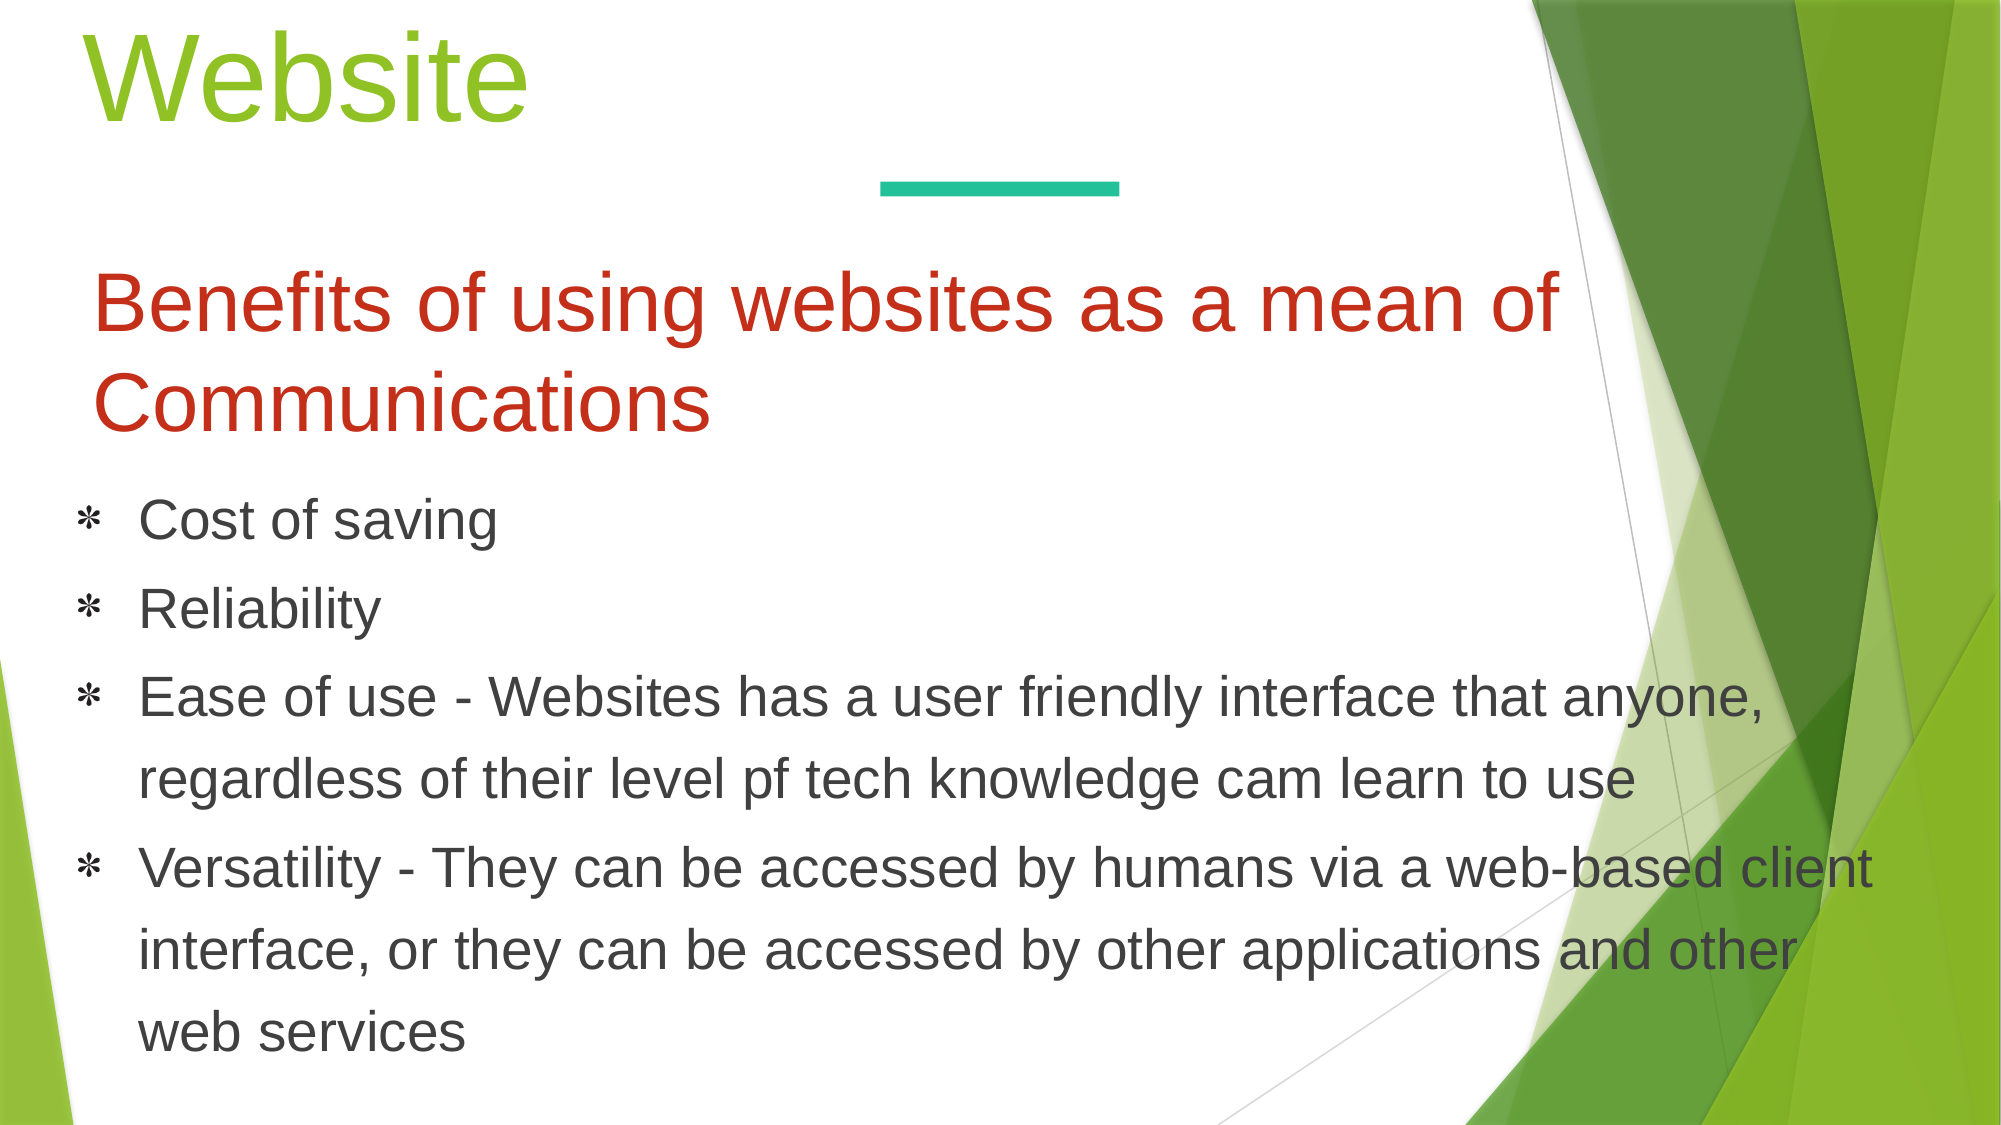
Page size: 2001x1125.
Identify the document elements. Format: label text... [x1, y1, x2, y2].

picture [78, 682, 100, 706]
picture [78, 505, 100, 529]
title Website [67, 0, 1933, 163]
text_box Benefits of using websites as a mean of Communications [75, 231, 1924, 465]
picture [78, 593, 100, 617]
list Cost of saving Reliability Ease of use - Websites has a user friendly interface that anyone, regardless of their level pf tech knowledge cam learn to use Versatility - They can be accessed by humans via a web-based client interface, or they can be accessed by other applications and other web services [63, 454, 1937, 1086]
picture [78, 852, 100, 877]
text_box [880, 181, 1120, 197]
